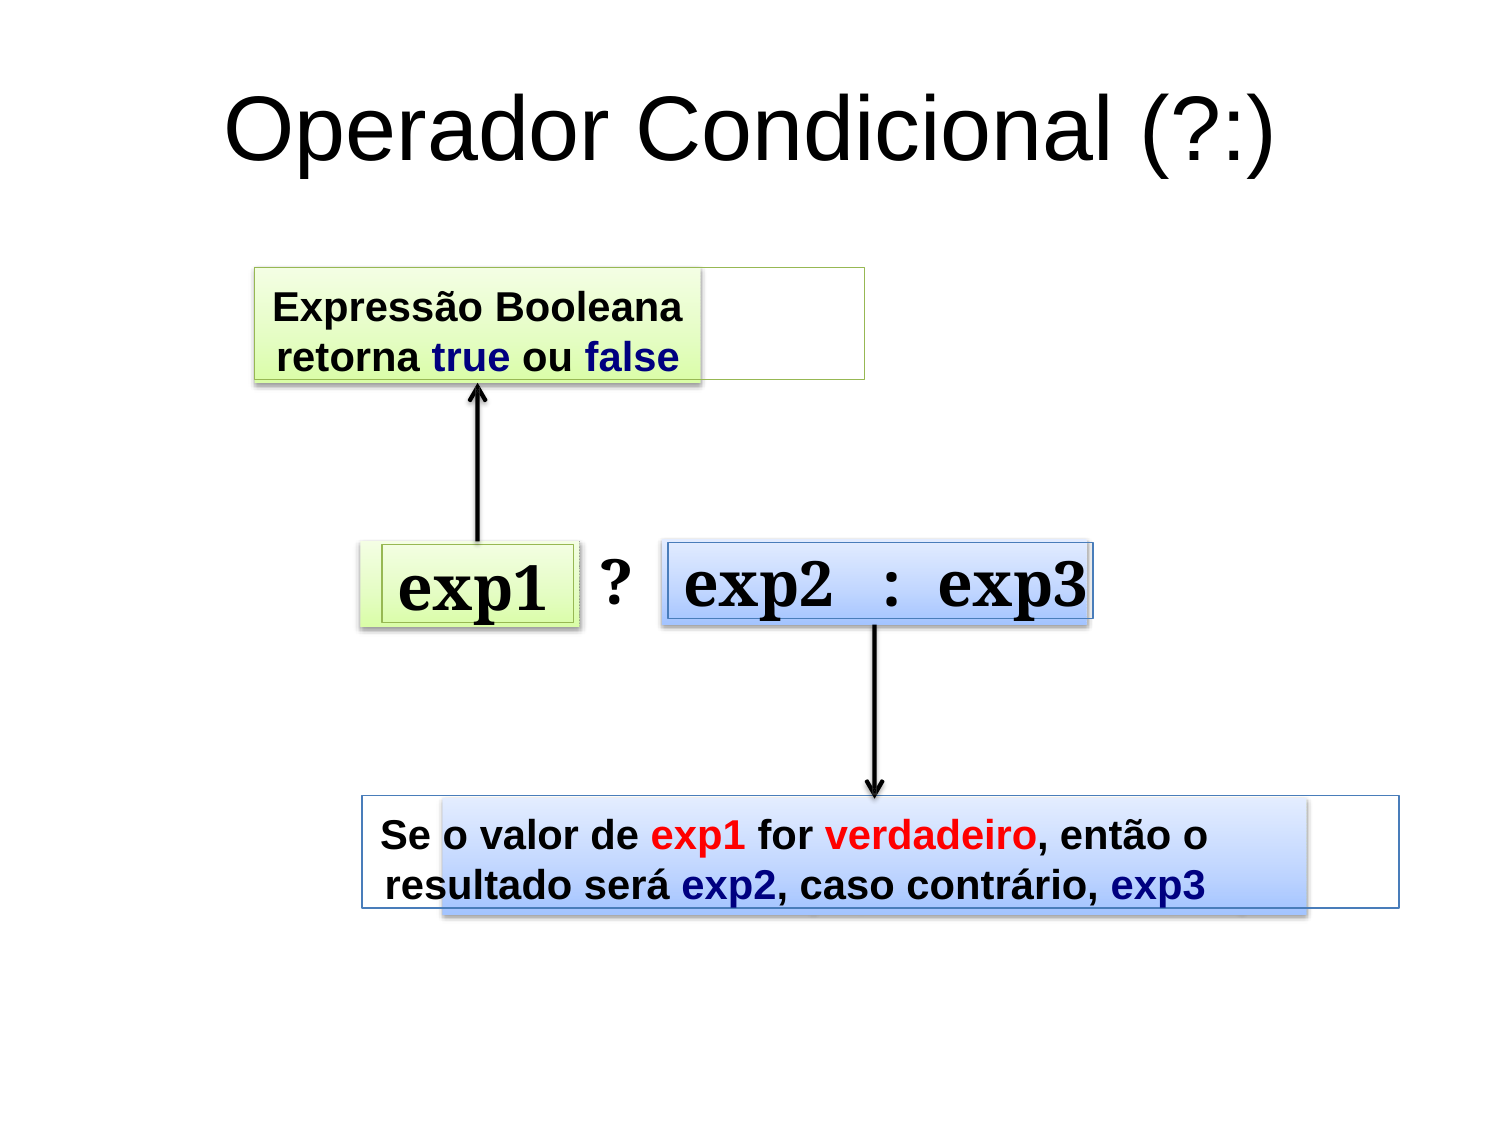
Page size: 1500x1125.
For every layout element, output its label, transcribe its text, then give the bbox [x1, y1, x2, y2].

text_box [0, 795, 1500, 1125]
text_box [324, 523, 617, 670]
title Operador Condicional (?:) [217, 27, 1282, 218]
text_box ? [617, 540, 632, 618]
text_box Expressão Booleana retorna true ou false [715, 267, 865, 380]
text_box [848, 620, 901, 829]
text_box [451, 360, 504, 552]
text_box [240, 264, 715, 416]
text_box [632, 519, 1113, 666]
